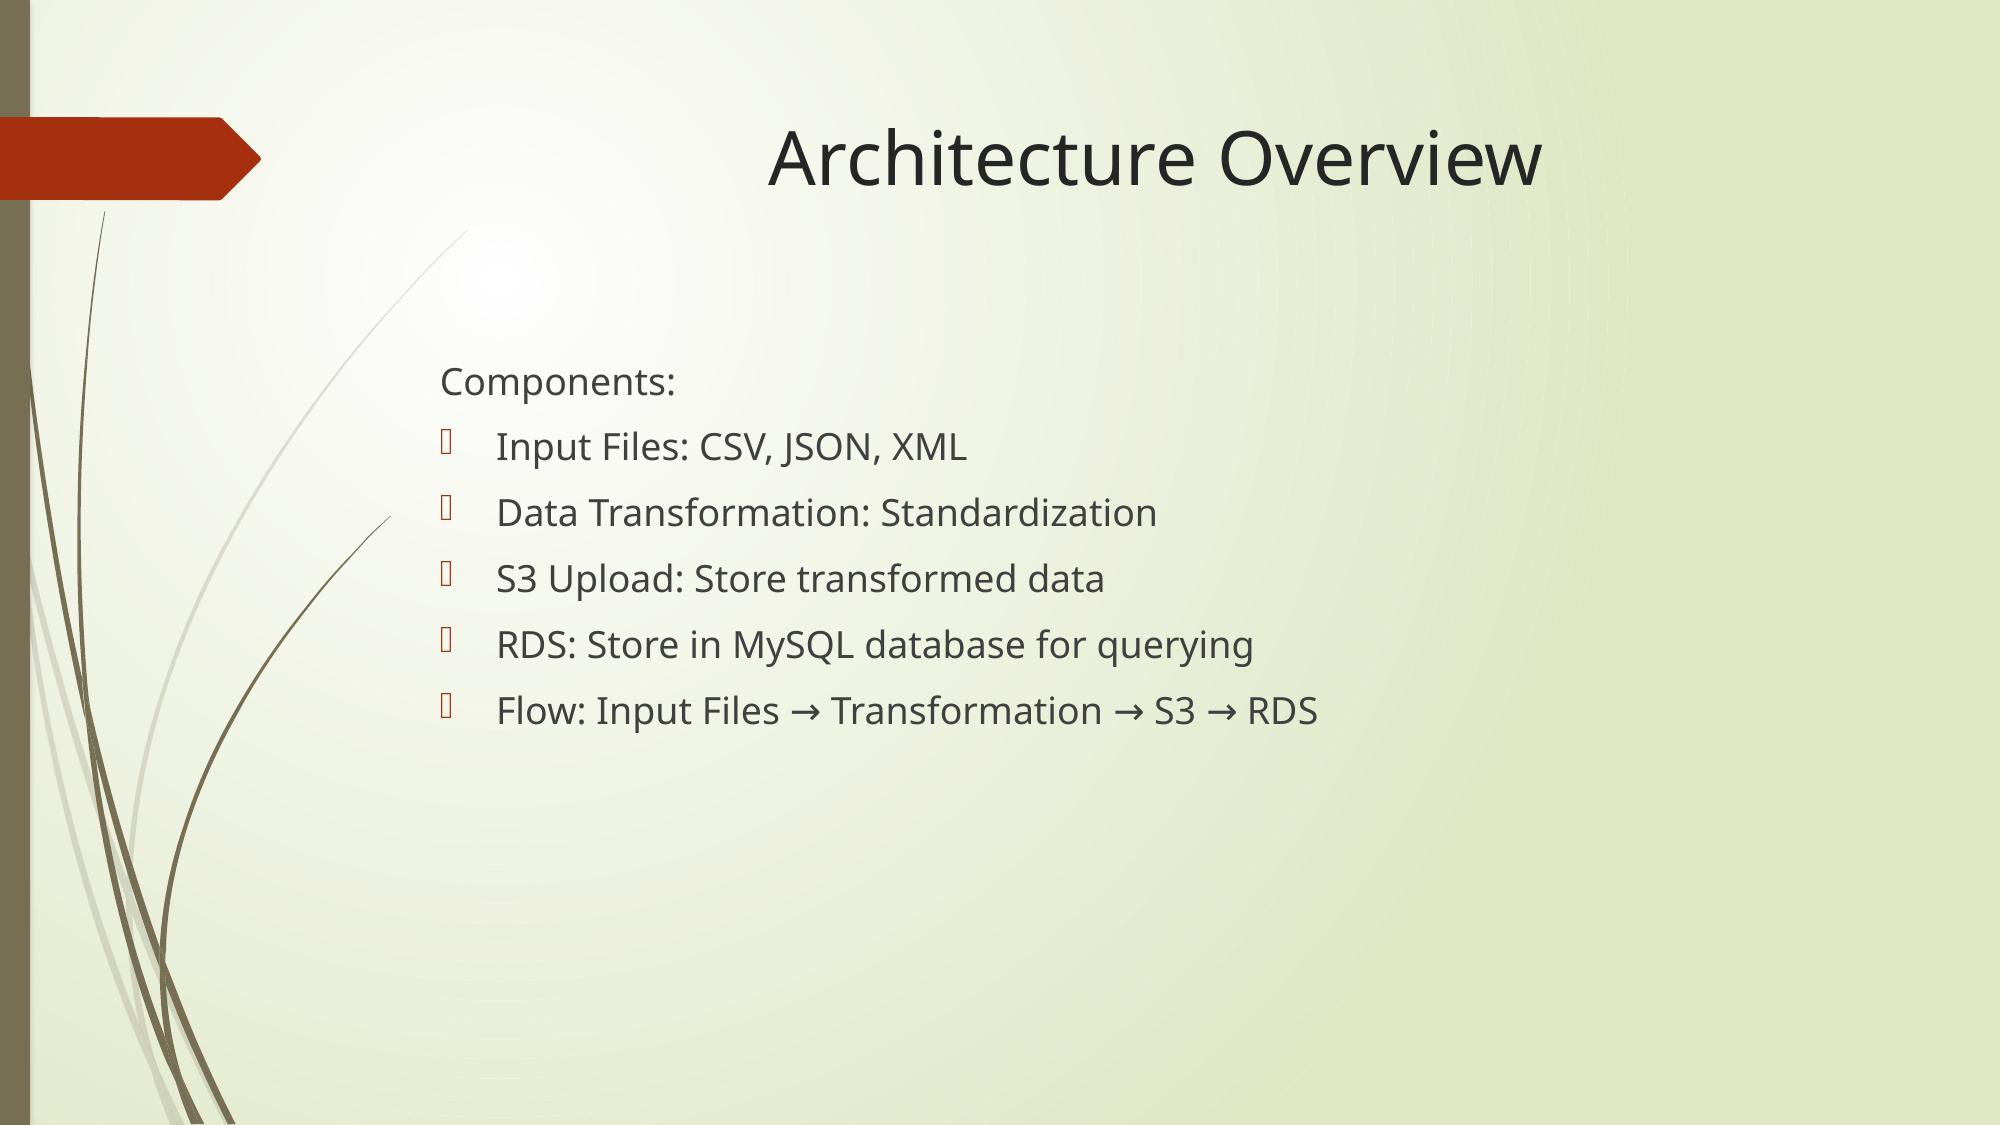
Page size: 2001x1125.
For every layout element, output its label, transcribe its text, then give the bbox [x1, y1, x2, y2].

title Architecture Overview [425, 102, 1888, 313]
list Components: Input Files: CSV, JSON, XML Data Transformation: Standardization S3 Upload: Store transformed data RDS: Store in MySQL database for querying Flow: Input Files → Transformation → S3 → RDS [424, 350, 1888, 970]
